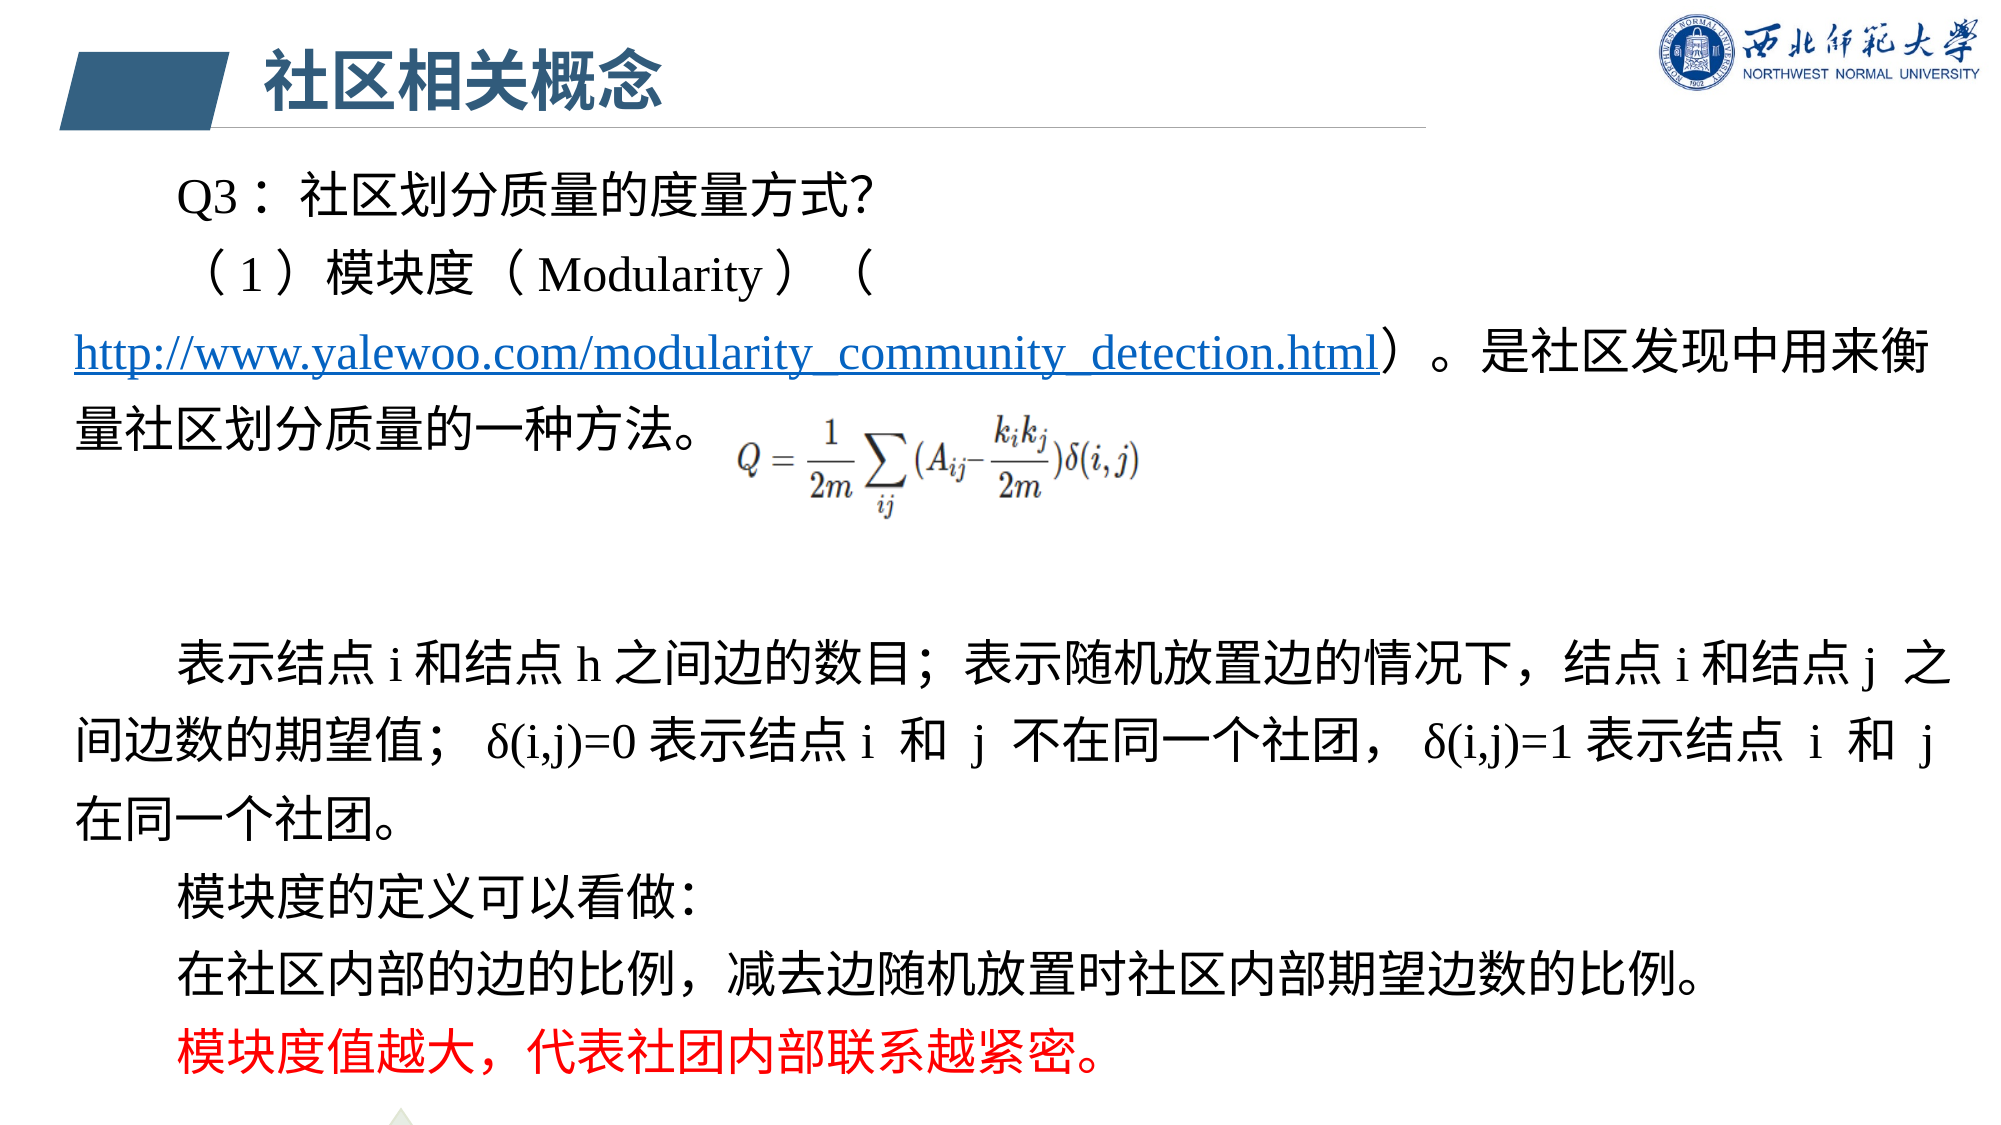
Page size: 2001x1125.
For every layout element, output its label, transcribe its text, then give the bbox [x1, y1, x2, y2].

picture [1649, 6, 1995, 98]
text_box [388, 1107, 413, 1125]
text_box [77, 50, 231, 55]
text_box 社区相关概念 [248, 31, 1628, 127]
picture [721, 400, 1156, 536]
text_box [60, 55, 230, 141]
